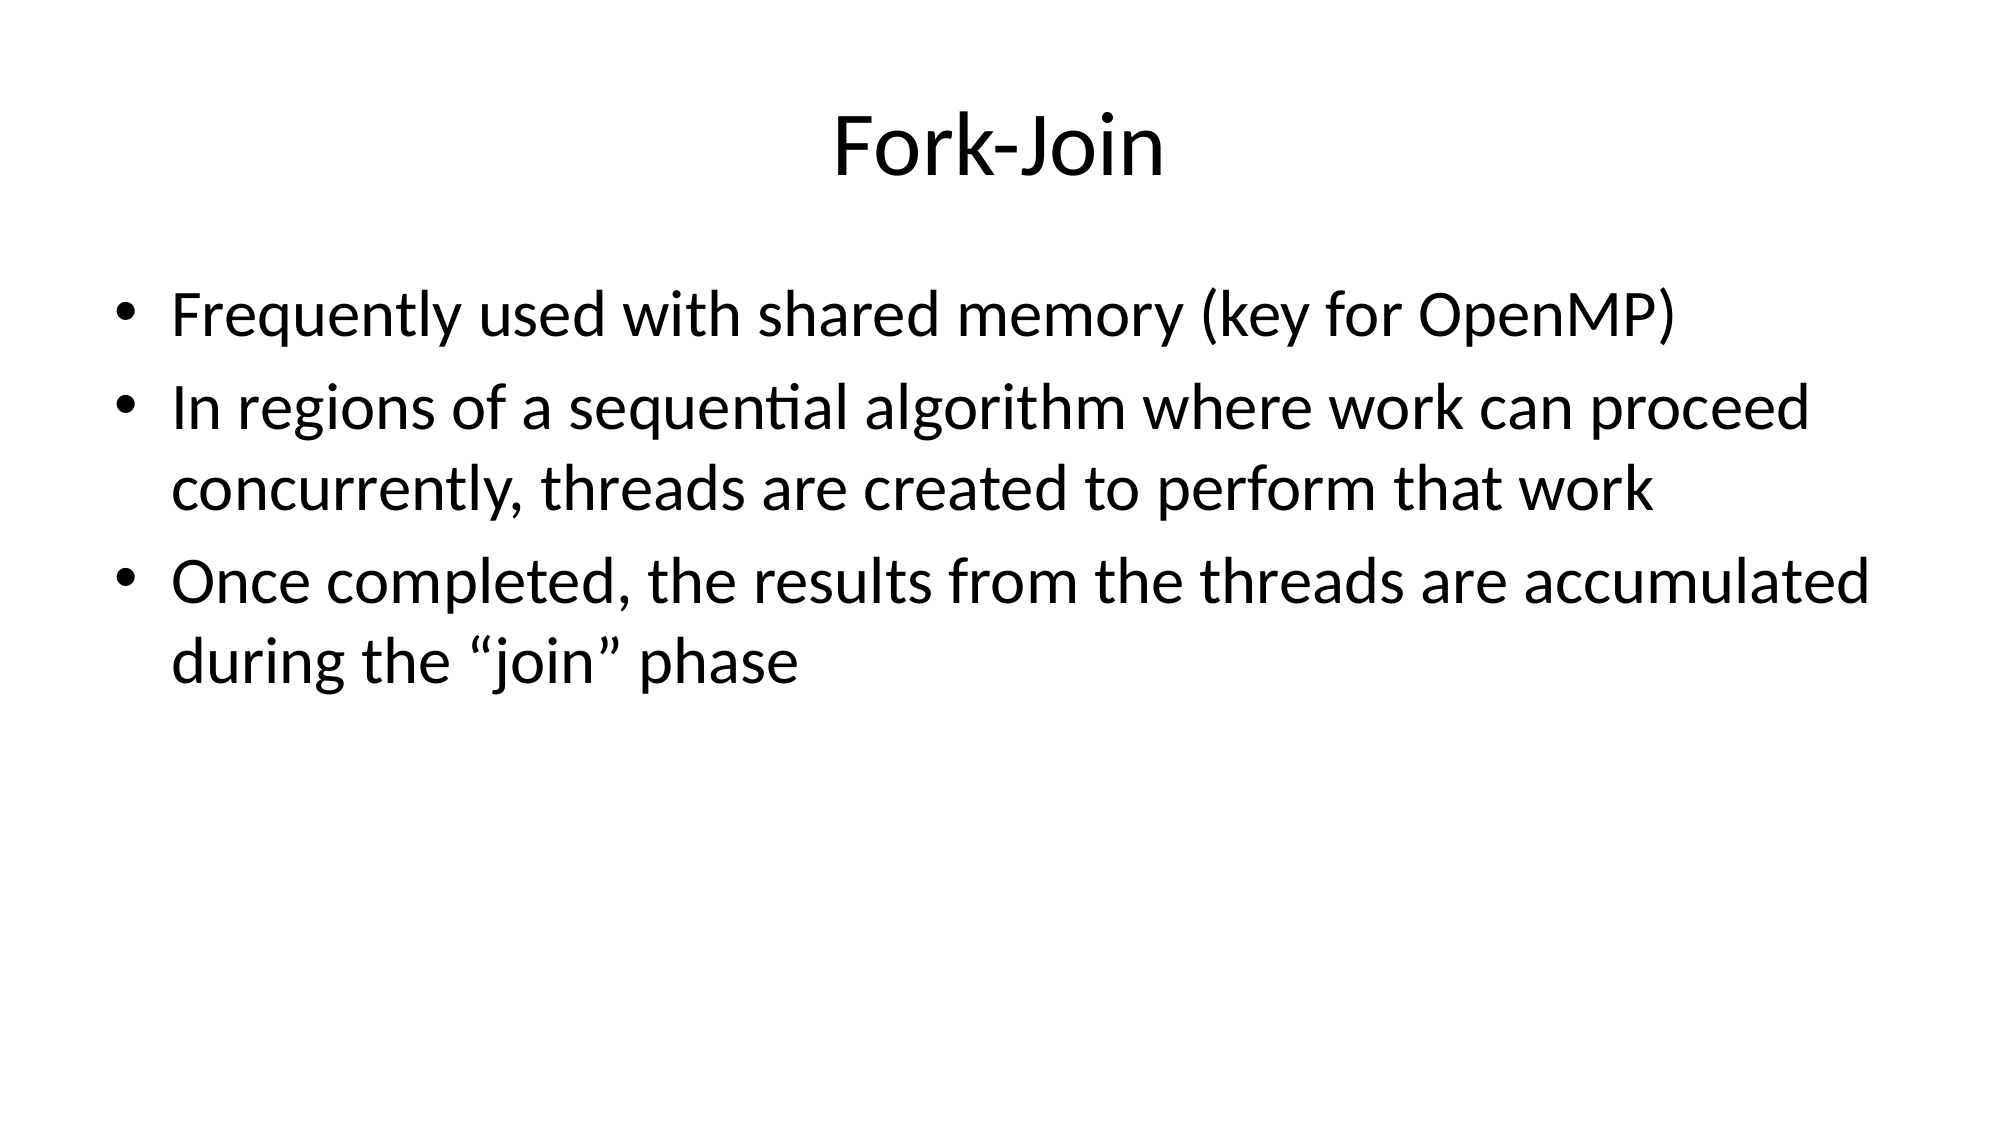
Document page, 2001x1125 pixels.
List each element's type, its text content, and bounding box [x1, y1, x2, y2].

list Frequently used with shared memory (key for OpenMP) In regions of a sequential algorithm where work can proceed concurrently, threads are created to perform that work Once completed, the results from the threads are accumulated during the “join” phase [99, 262, 1900, 1005]
title Fork-Join [99, 45, 1900, 233]
